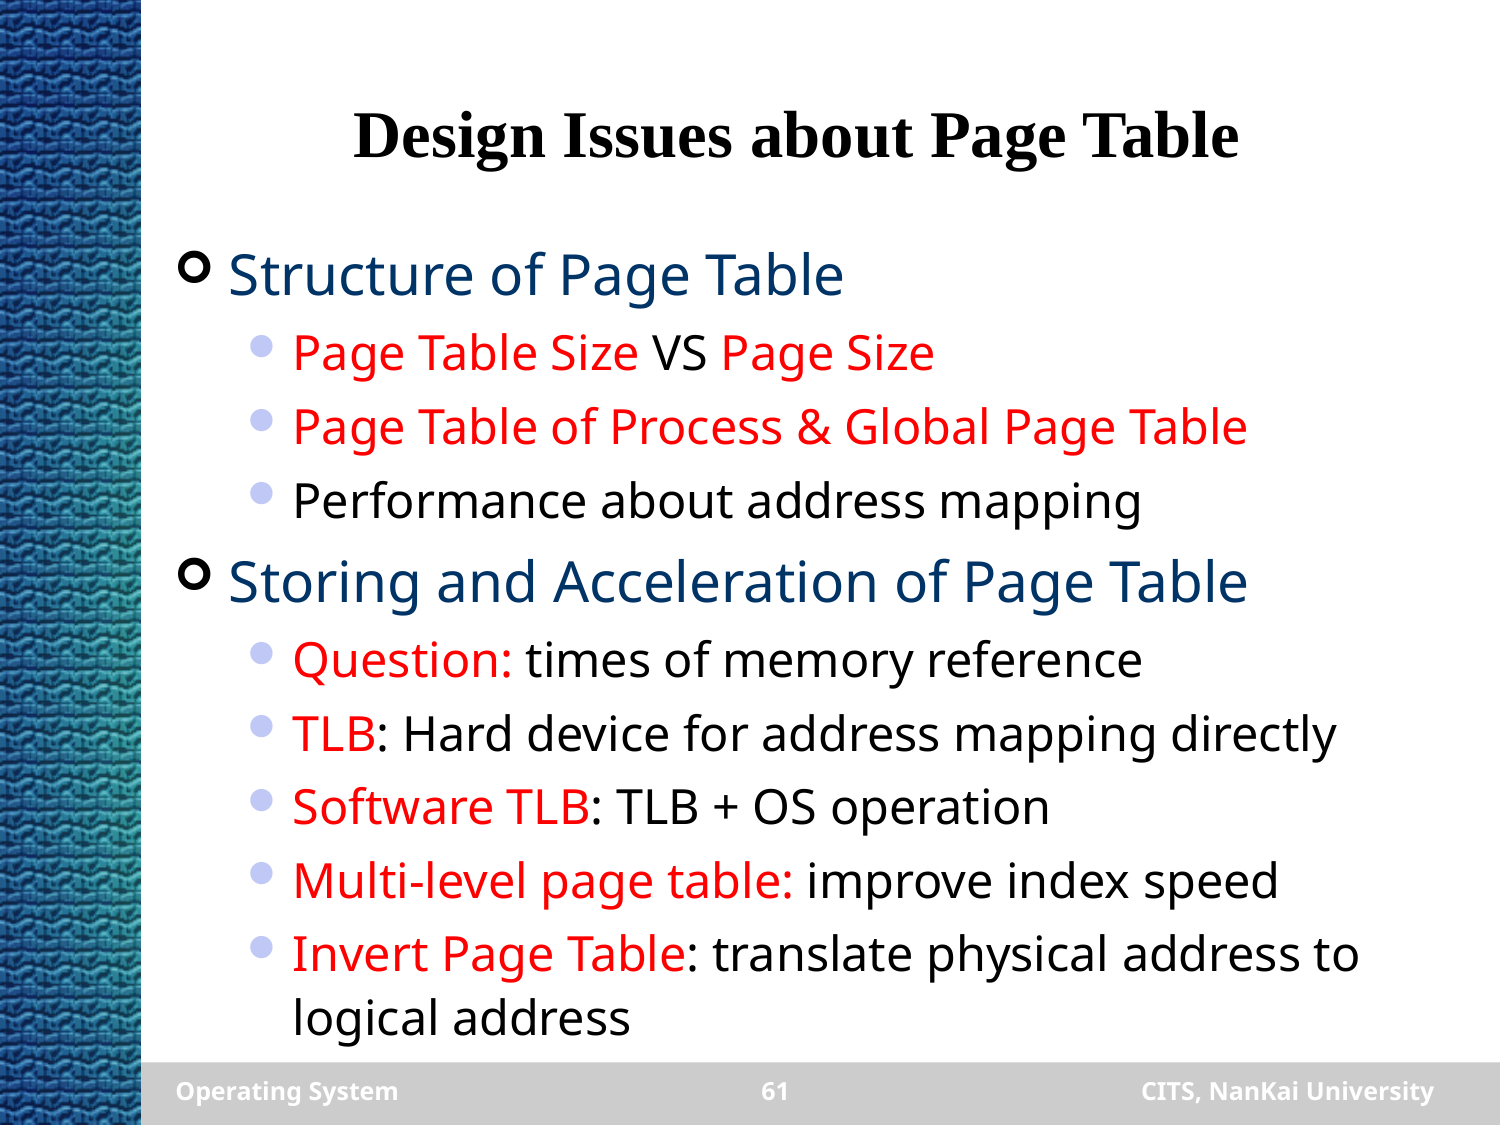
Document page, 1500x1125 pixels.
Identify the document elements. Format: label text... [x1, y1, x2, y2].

title Design Issues about Page Table [159, 50, 1436, 211]
footer CITS, NanKai University [974, 1067, 1451, 1118]
slide_number Operating System [160, 1067, 574, 1118]
slide_number 61 [600, 1067, 951, 1118]
picture [0, 0, 141, 1125]
list Structure of Page Table Page Table Size VS Page Size Page Table of Process & Global Page Table Performance about address mapping Storing and Acceleration of Page Table Question: times of memory reference TLB: Hard device for address mapping directly Software TLB: TLB + OS operation Multi-level page table: improve index speed Invert Page Table: translate physical address to logical address [159, 224, 1483, 1055]
